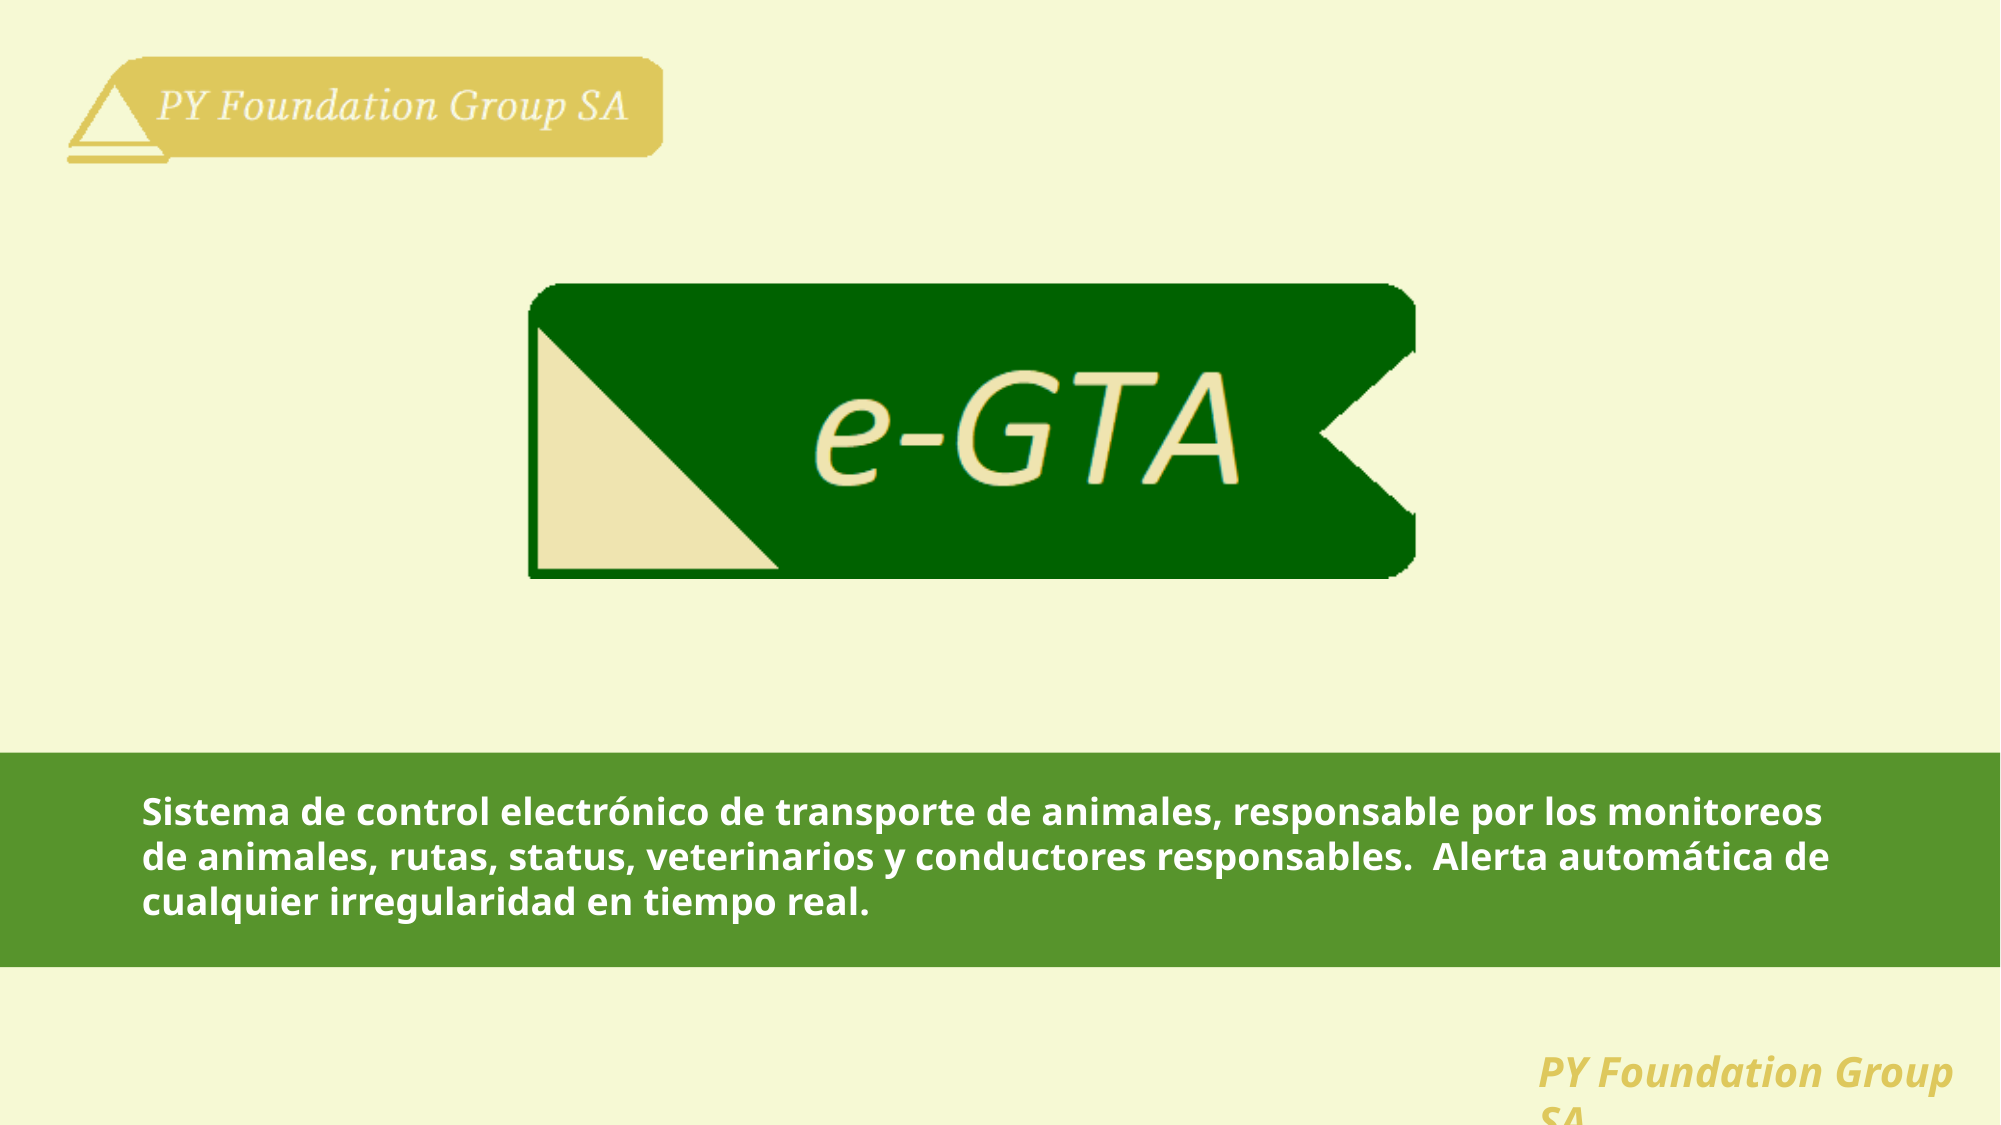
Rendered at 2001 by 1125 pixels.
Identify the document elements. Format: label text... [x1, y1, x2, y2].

text_box [0, 752, 2001, 968]
picture [46, 35, 682, 181]
text_box PY Foundation Group SA [1523, 1038, 1985, 1111]
picture [521, 282, 1418, 579]
text_box Sistema de control electrónico de transporte de animales, responsable por los monitoreos de animales, rutas, status, veterinarios y conductores responsables. Alerta automática de cualquier irregularidad en tiempo real. [127, 780, 1870, 930]
